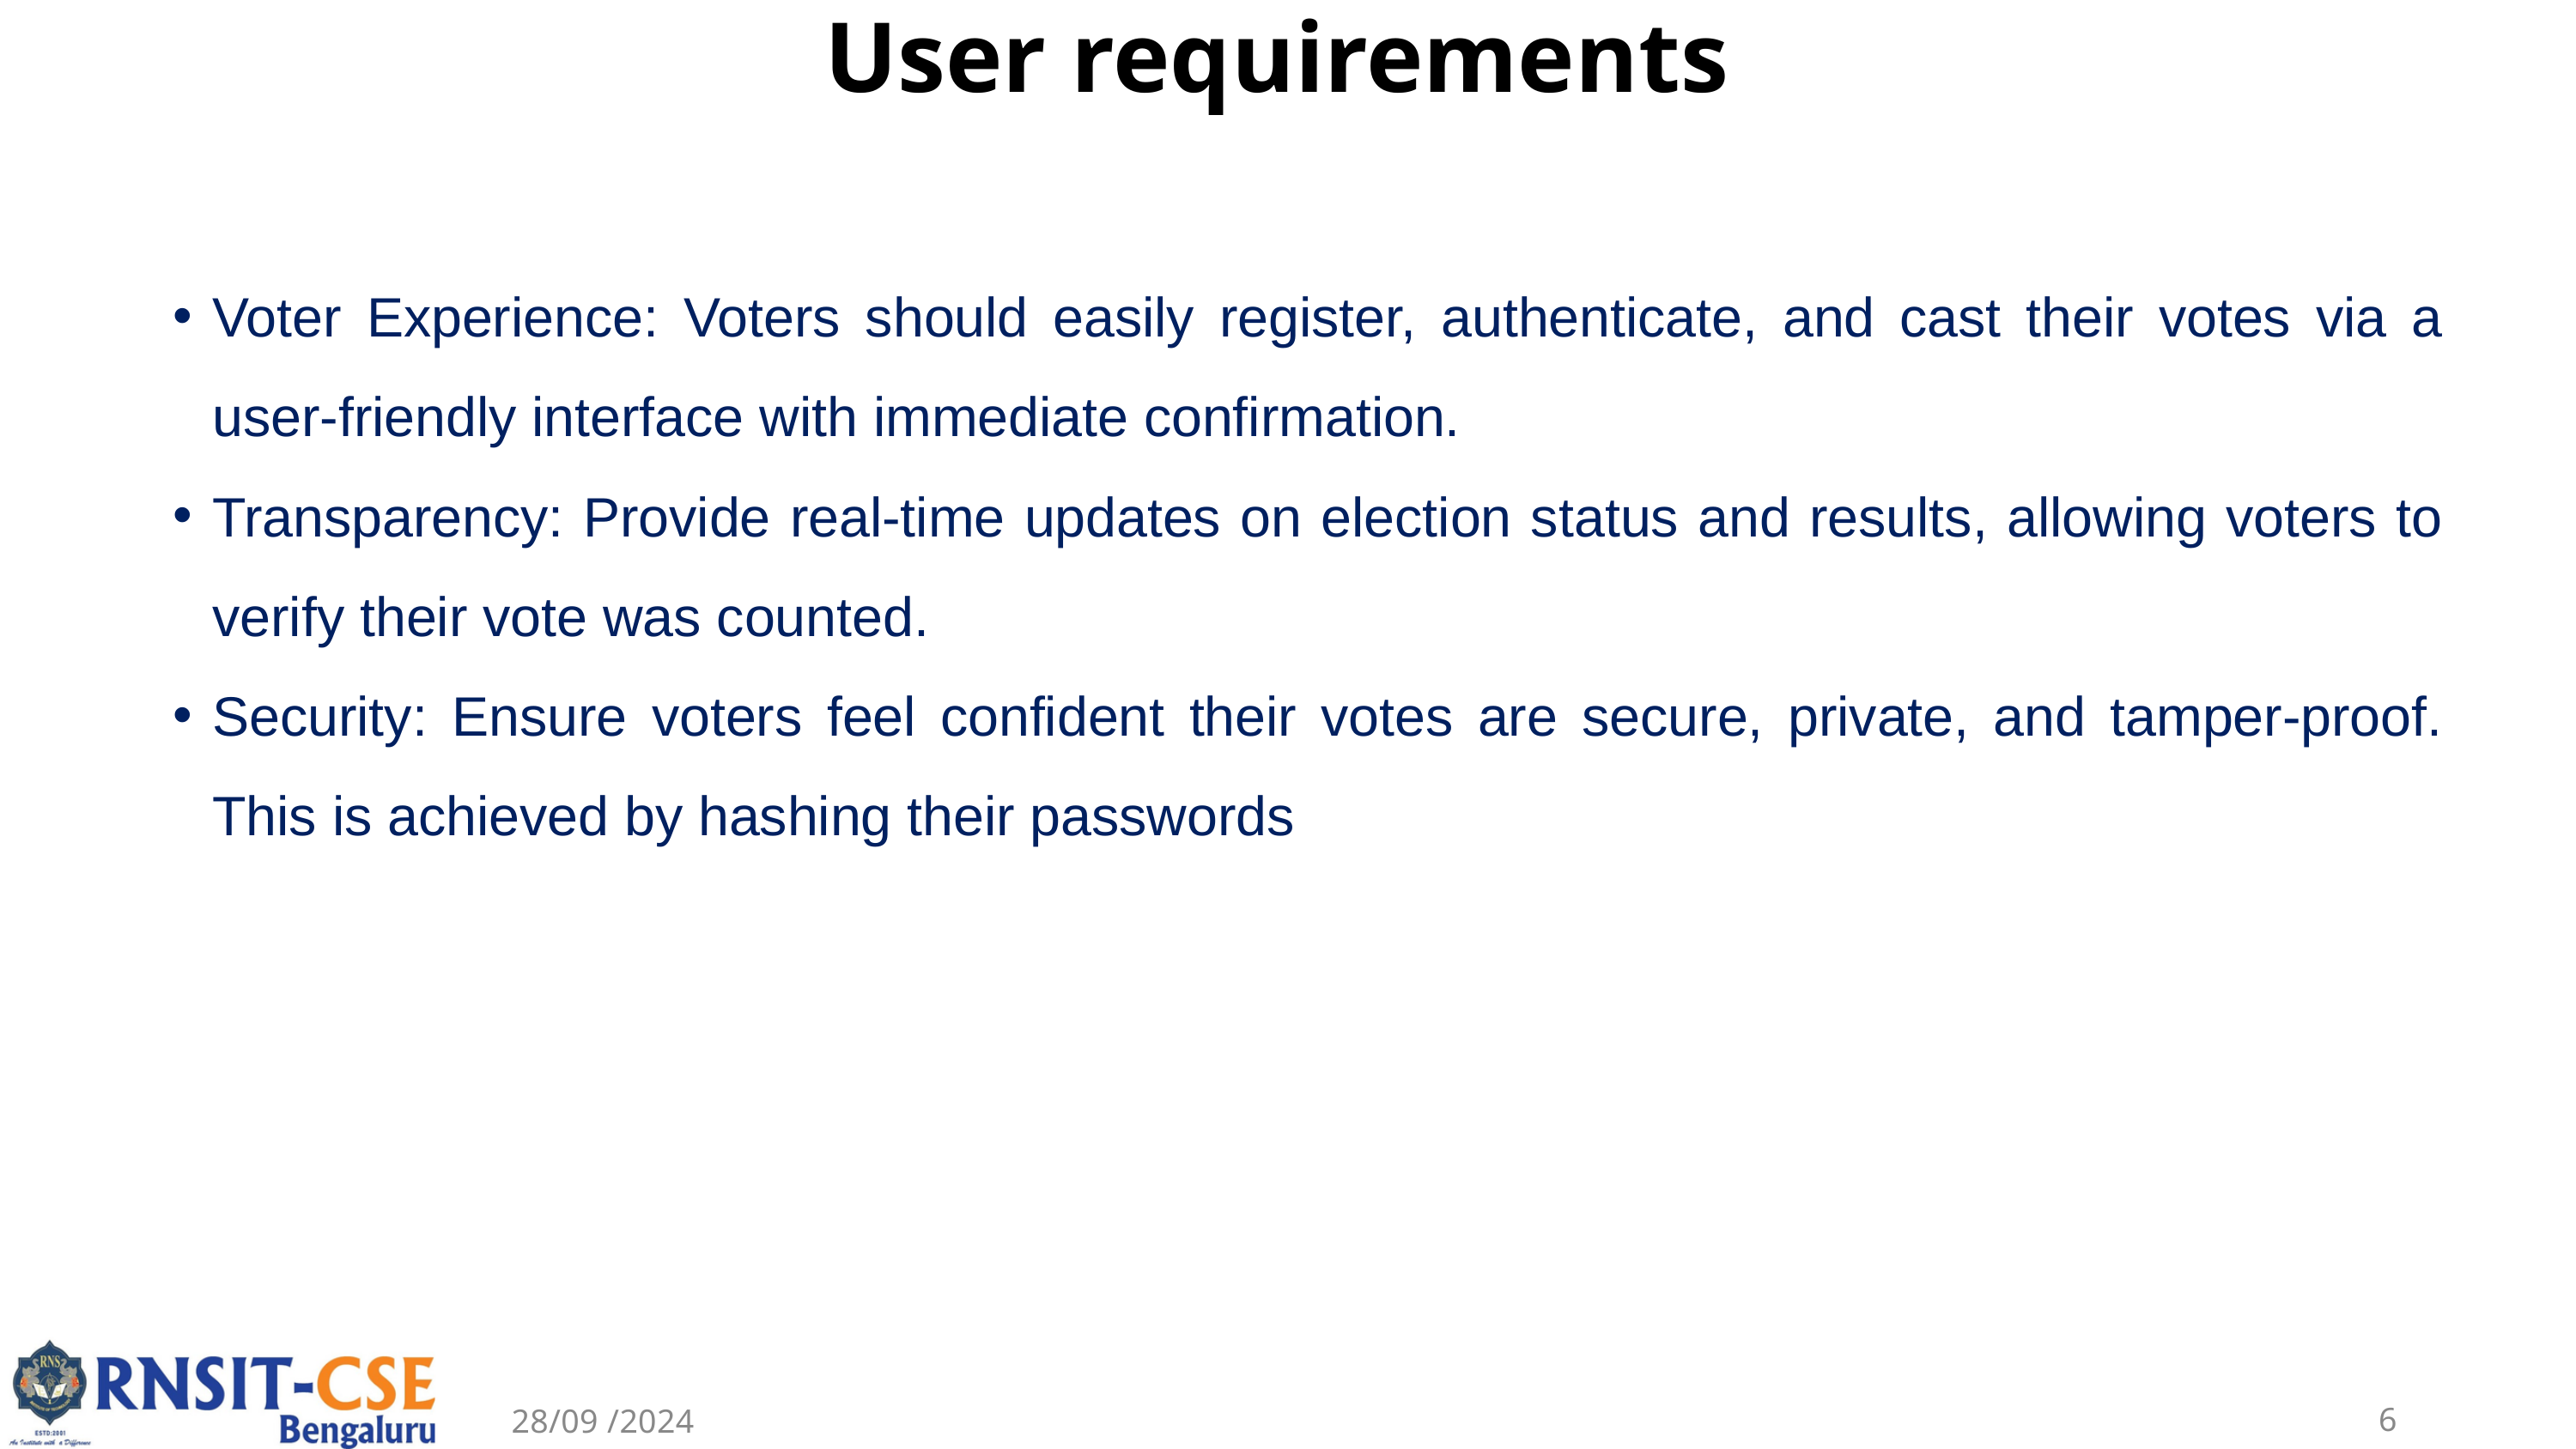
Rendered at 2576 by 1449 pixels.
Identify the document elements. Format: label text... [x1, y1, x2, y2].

text_box Voter Experience: Voters should easily register, authenticate, and cast their votes via a user-friendly interface with immediate confirmation. Transparency: Provide real-time updates on election status and results, allowing voters to verify their vote was counted. Security: Ensure voters feel confident their votes are secure, private, and tamper-proof. This is achieved by hashing their passwords [133, 248, 2443, 847]
text_box 28/09 /2024 [502, 1401, 767, 1440]
text_box [0, 1336, 445, 1449]
text_box User requirements [0, 0, 2554, 112]
text_box 6 [1843, 1398, 2397, 1438]
